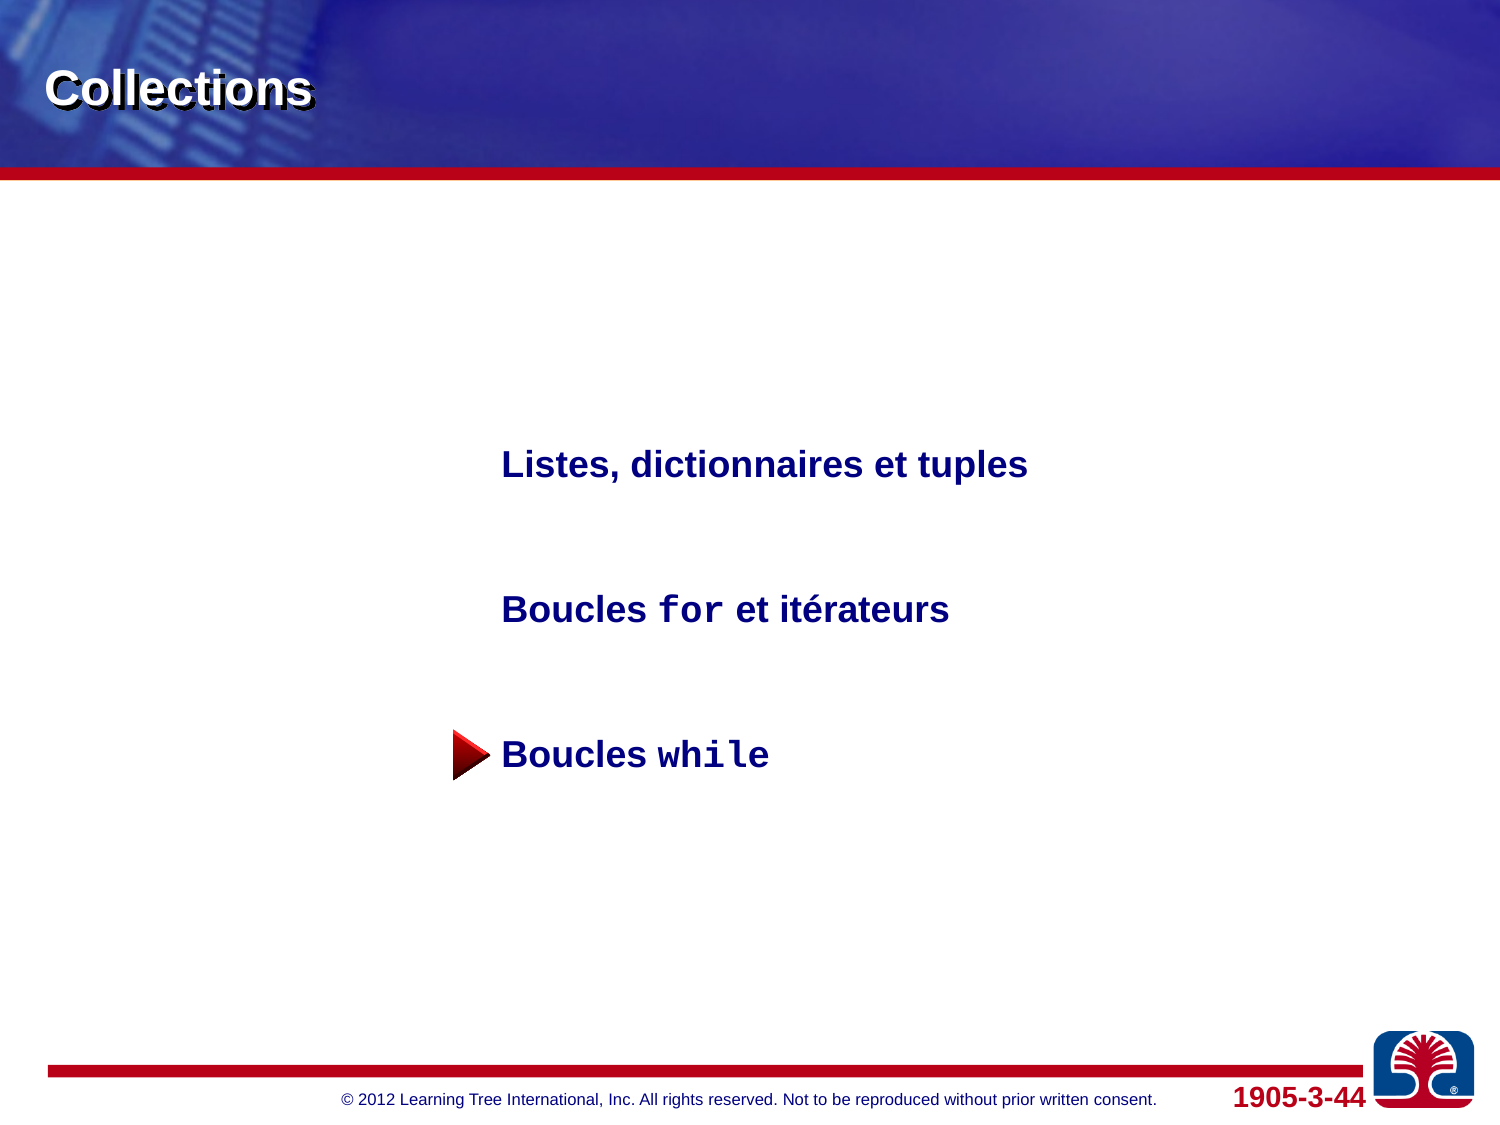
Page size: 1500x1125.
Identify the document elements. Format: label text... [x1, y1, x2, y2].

title Collections [29, 26, 1308, 146]
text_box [452, 729, 491, 781]
picture [0, 0, 1500, 167]
picture [1373, 1031, 1476, 1108]
text_box Listes, dictionnaires et tuples Boucles for et itérateurs Boucles while [449, 432, 1362, 783]
